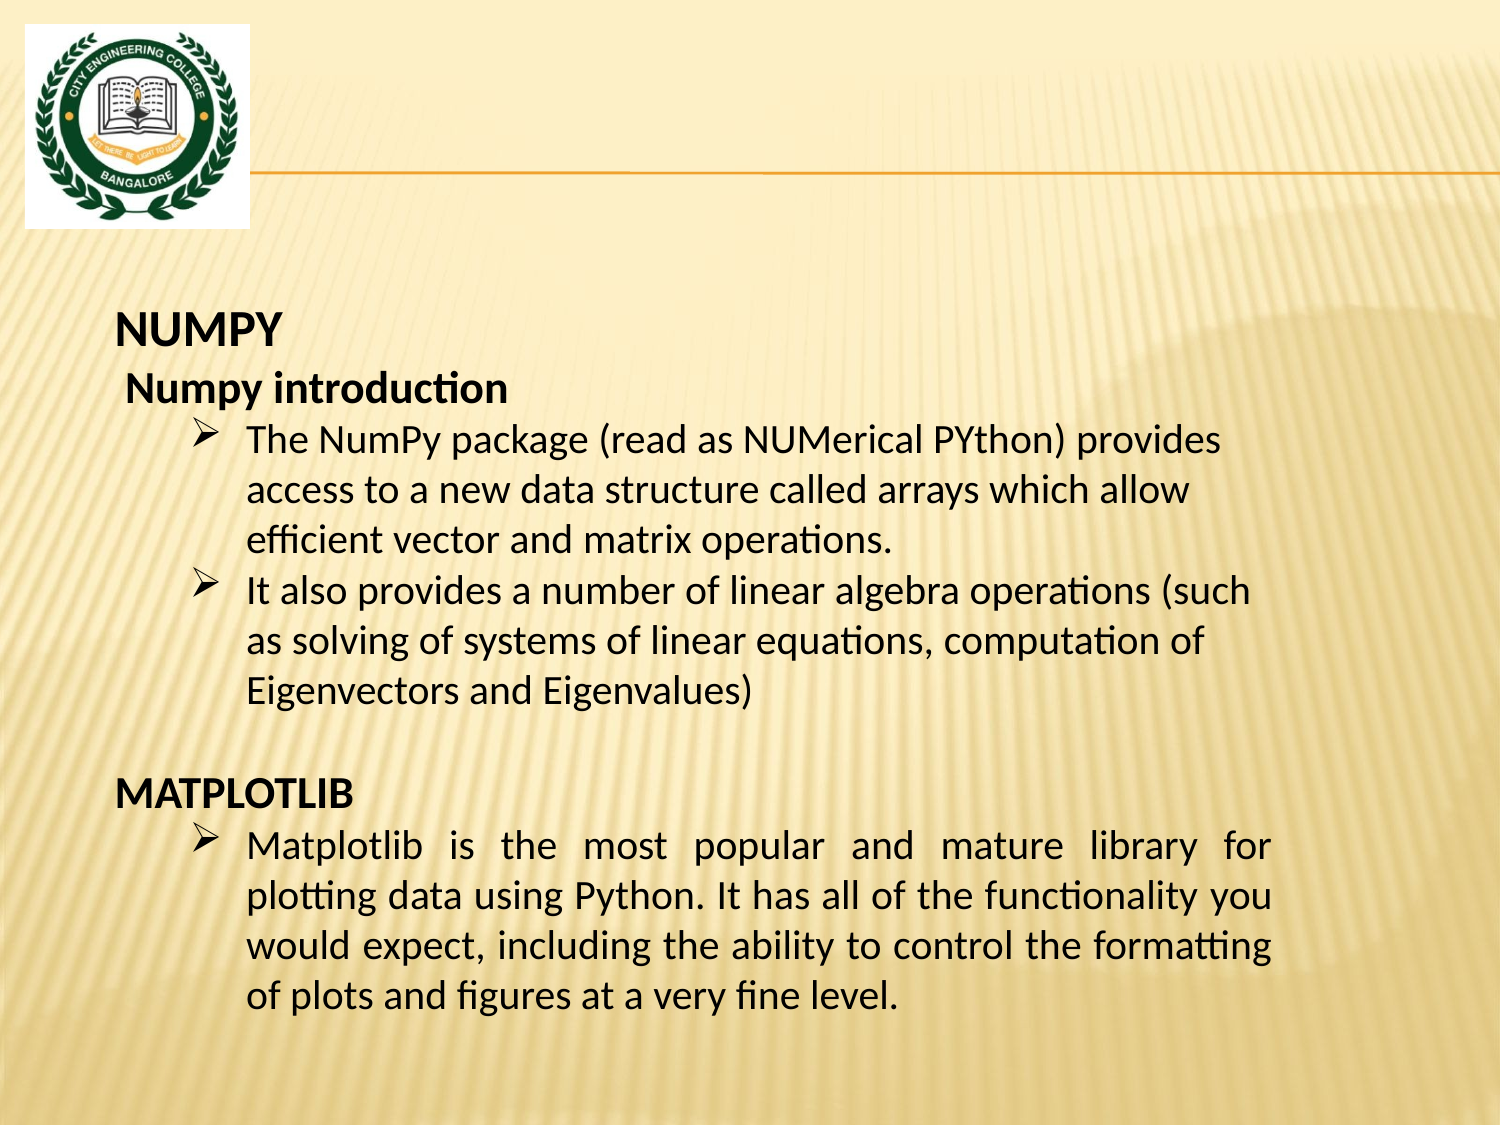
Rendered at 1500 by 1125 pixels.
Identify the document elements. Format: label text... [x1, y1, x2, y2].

text_box [24, 24, 250, 229]
text_box NUMPY Numpy introduction The NumPy package (read as NUMerical PYthon) provides access to a new data structure called arrays which allow efficient vector and matrix operations. It also provides a number of linear algebra operations (such as solving of systems of linear equations, computation of Eigenvectors and Eigenvalues) MATPLOTLIB Matplotlib is the most popular and mature library for plotting data using Python. It has all of the functionality you would expect, including the ability to control the formatting of plots and figures at a very fine level. [99, 287, 1288, 1025]
picture [0, 0, 1500, 1125]
